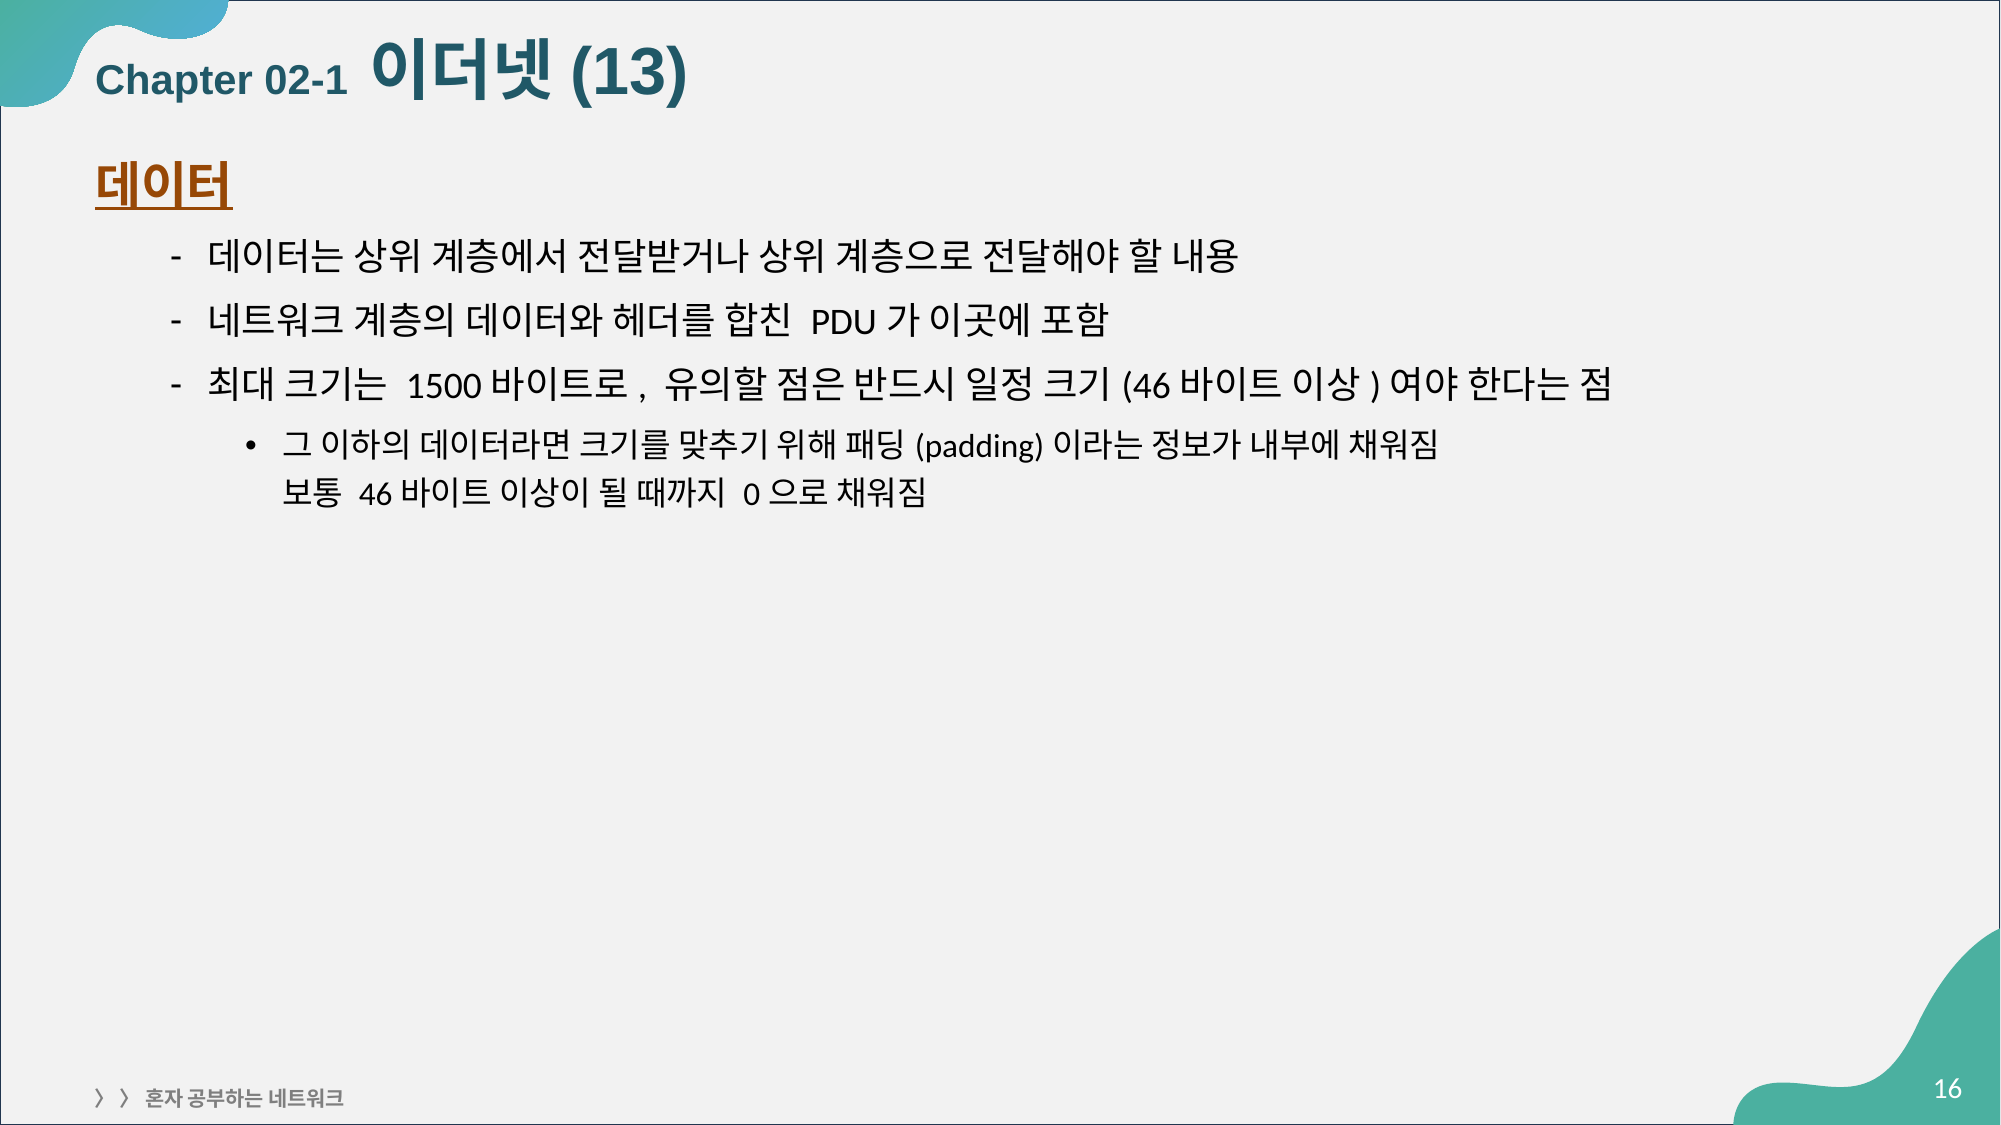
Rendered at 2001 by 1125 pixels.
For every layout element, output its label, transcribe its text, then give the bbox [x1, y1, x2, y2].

slide_number ‹#› [1917, 1061, 1984, 1122]
list 데이터 데이터는 상위 계층에서 전달받거나 상위 계층으로 전달해야 할 내용 네트워크 계층의 데이터와 헤더를 합친 PDU가 이곳에 포함 최대 크기는 1500바이트로, 유의할 점은 반드시 일정 크기(46바이트 이상)여야 한다는 점 그 이하의 데이터라면 크기를 맞추기 위해 패딩(padding)이라는 정보가 내부에 채워짐 보통 46바이트 이상이 될 때까지 0으로 채워짐 [79, 133, 1931, 1035]
title Chapter 02-1 이더넷(13) [79, 17, 1931, 128]
footer 〉 〉 혼자 공부하는 네트워크 [79, 1078, 755, 1114]
